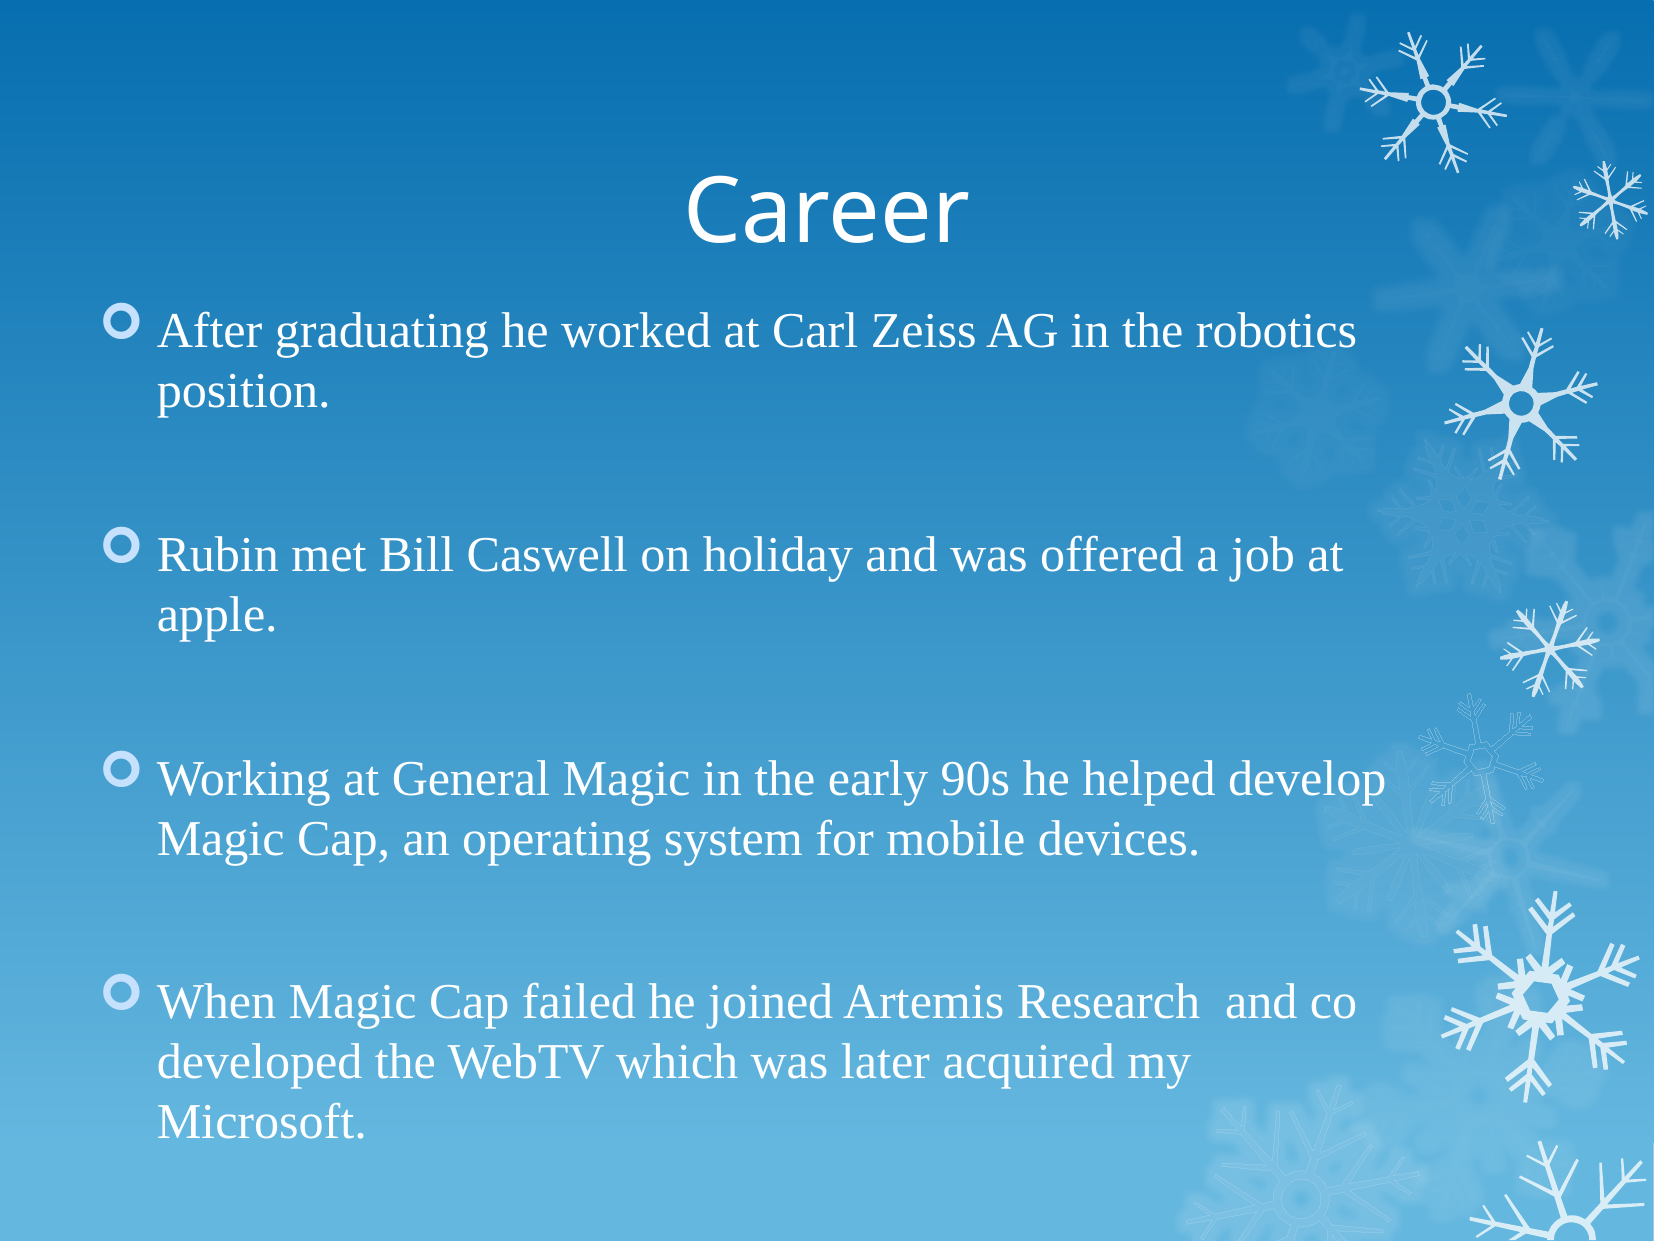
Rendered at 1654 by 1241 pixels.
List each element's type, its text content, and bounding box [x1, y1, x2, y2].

title Career [182, 122, 1472, 290]
list After graduating he worked at Carl Zeiss AG in the robotics position. Rubin met Bill Caswell on holiday and was offered a job at apple. Working at General Magic in the early 90s he helped develop Magic Cap, an operating system for mobile devices. When Magic Cap failed he joined Artemis Research and co developed the WebTV which was later acquired my Microsoft. [82, 289, 1427, 1158]
